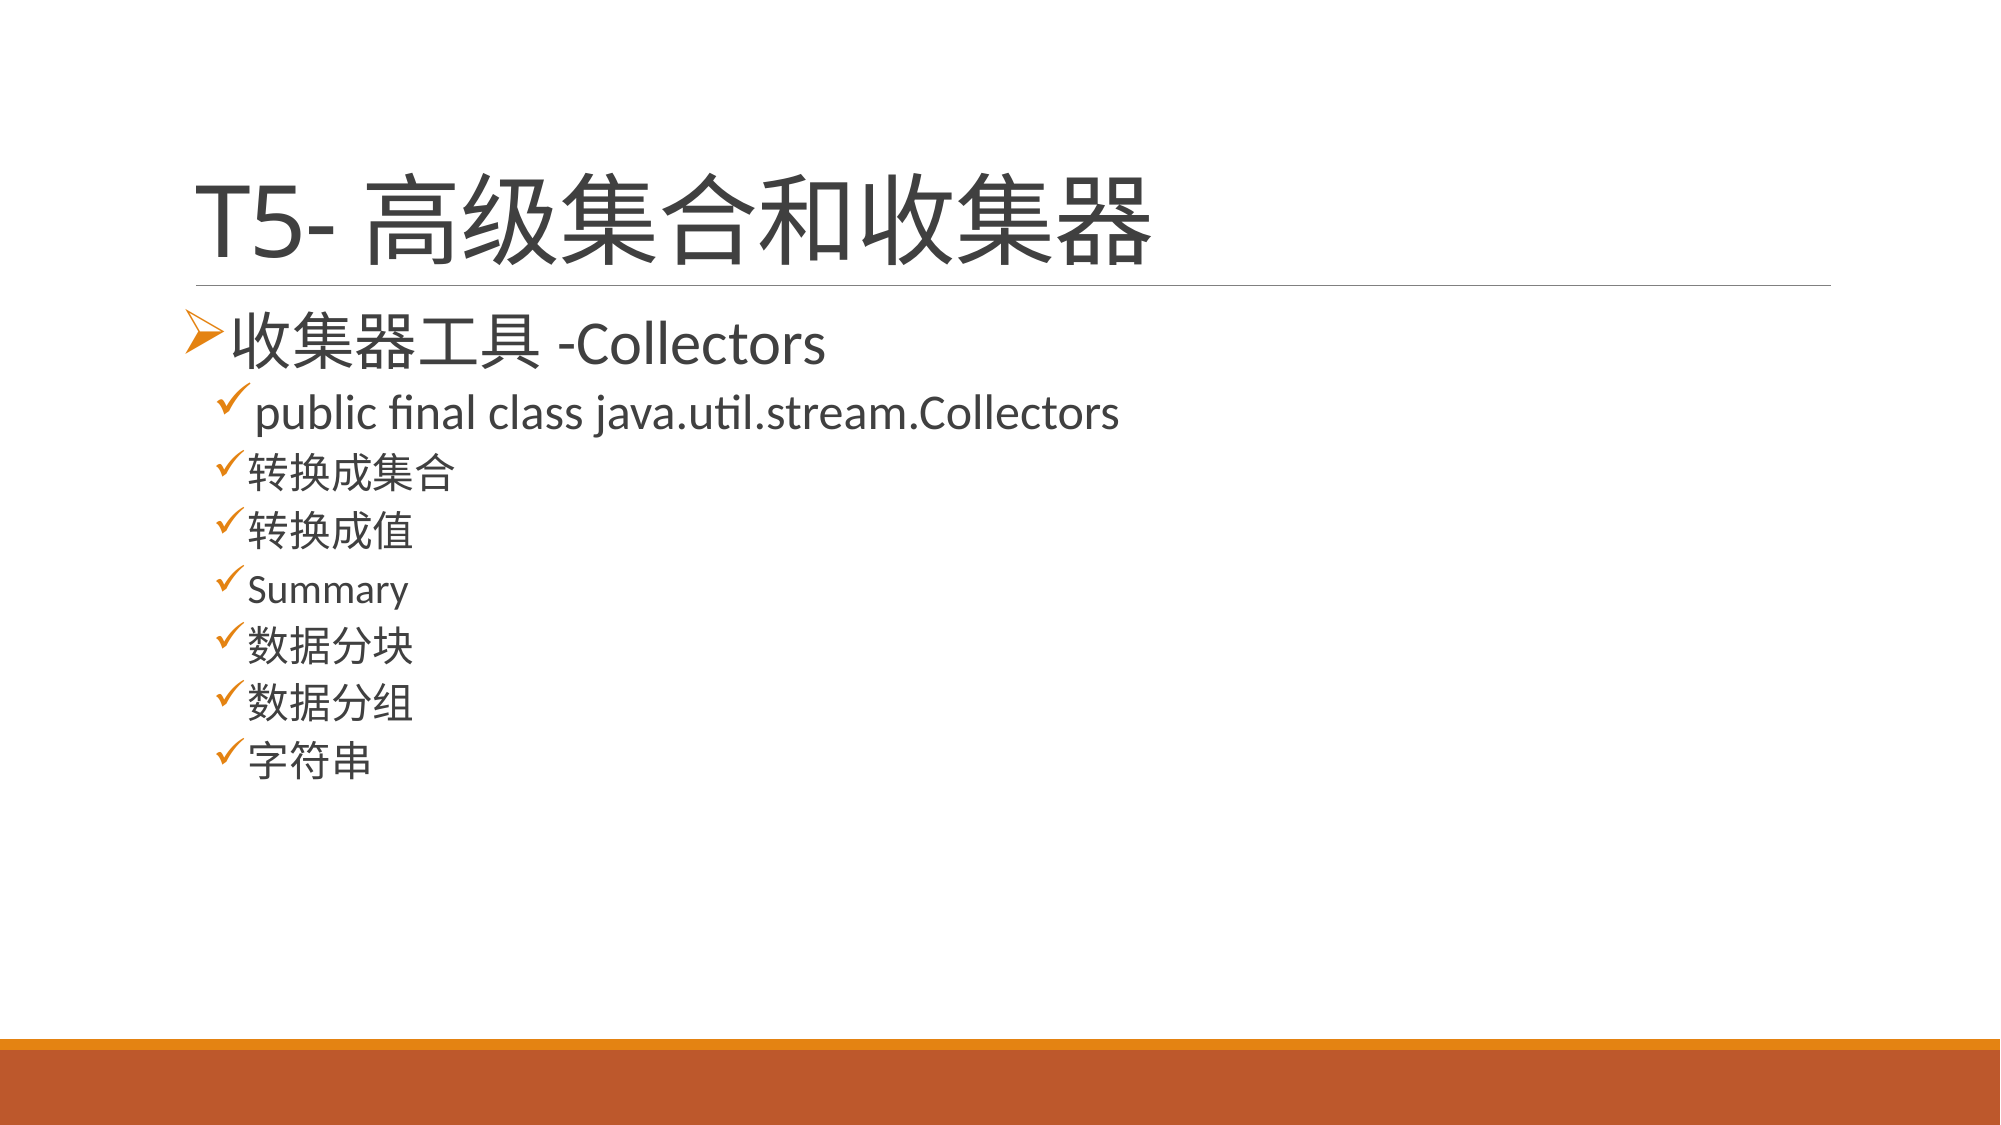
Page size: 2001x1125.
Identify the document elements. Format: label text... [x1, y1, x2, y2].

list 收集器工具-Collectors public final class java.util.stream.Collectors 转换成集合 转换成值 Summary 数据分块 数据分组 字符串 [180, 302, 1830, 963]
title T5-高级集合和收集器 [180, 47, 1830, 285]
